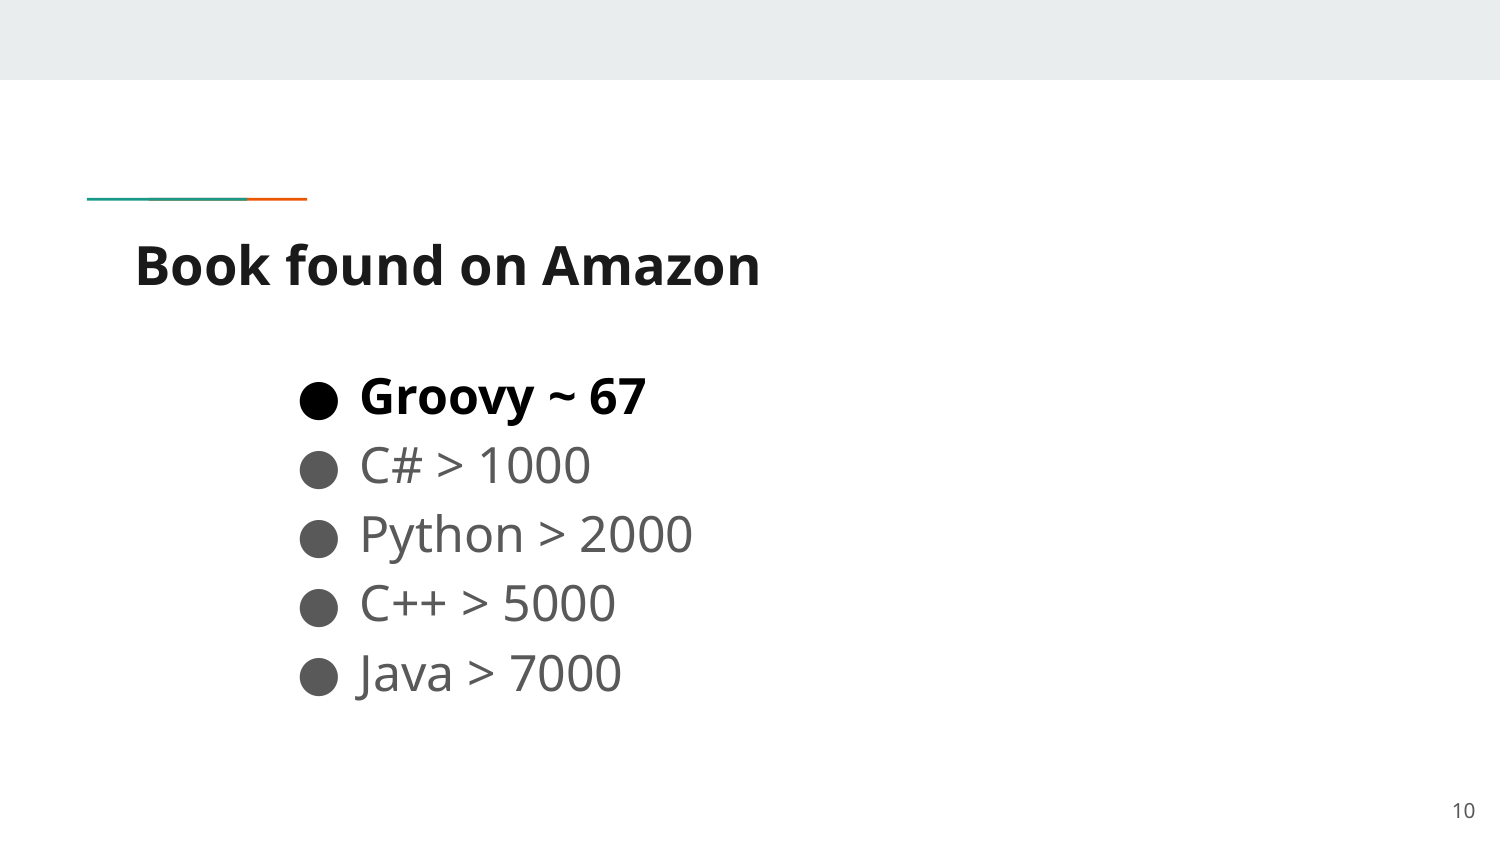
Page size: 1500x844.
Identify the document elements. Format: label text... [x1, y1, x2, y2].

slide_number ‹#› [1400, 779, 1491, 844]
list Groovy ~ 67 C# > 1000 Python > 2000 C++ > 5000 Java > 7000 [119, 341, 1381, 712]
title Book found on Amazon [119, 216, 1381, 305]
